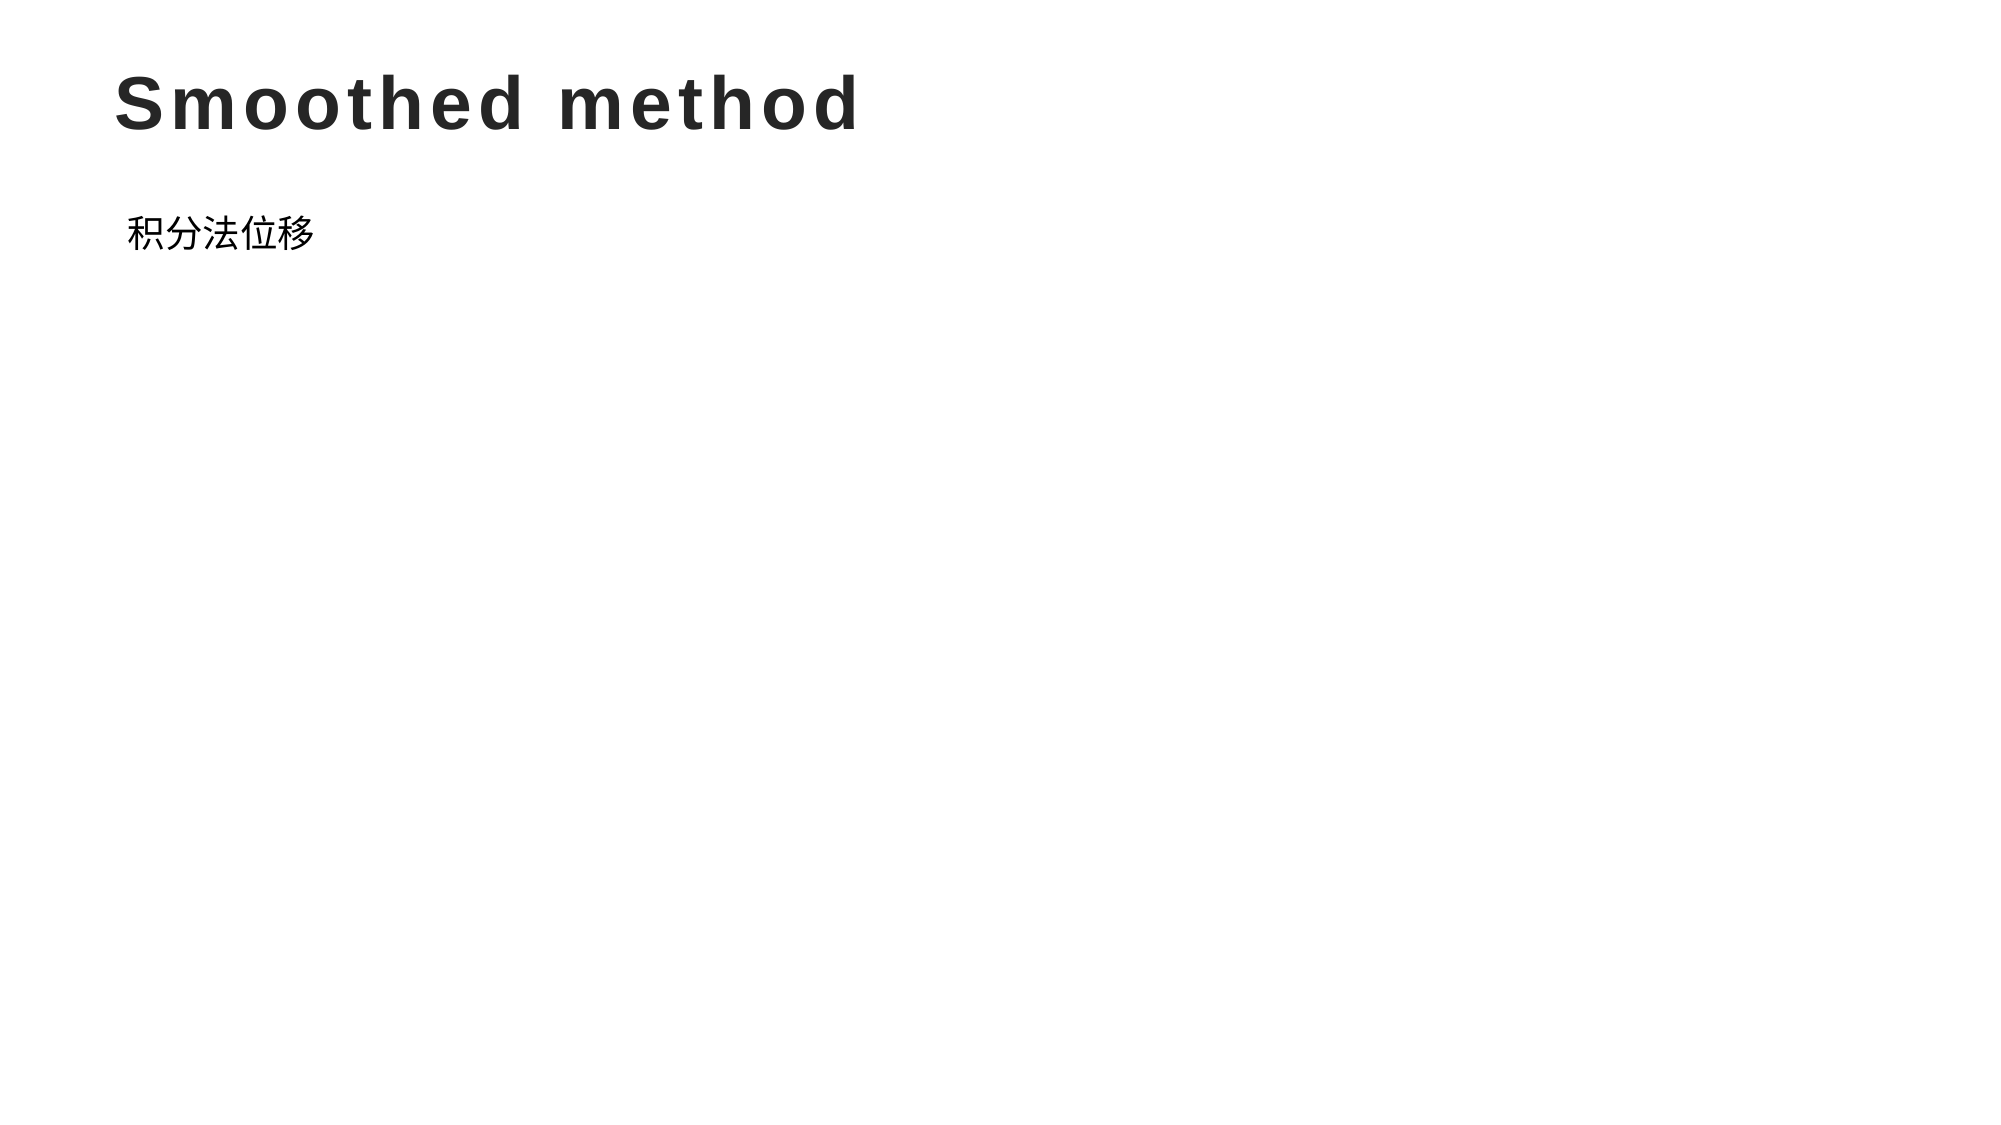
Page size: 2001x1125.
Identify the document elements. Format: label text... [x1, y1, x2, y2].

text_box 积分法位移 [112, 202, 840, 263]
title Smoothed method [99, 41, 1900, 159]
